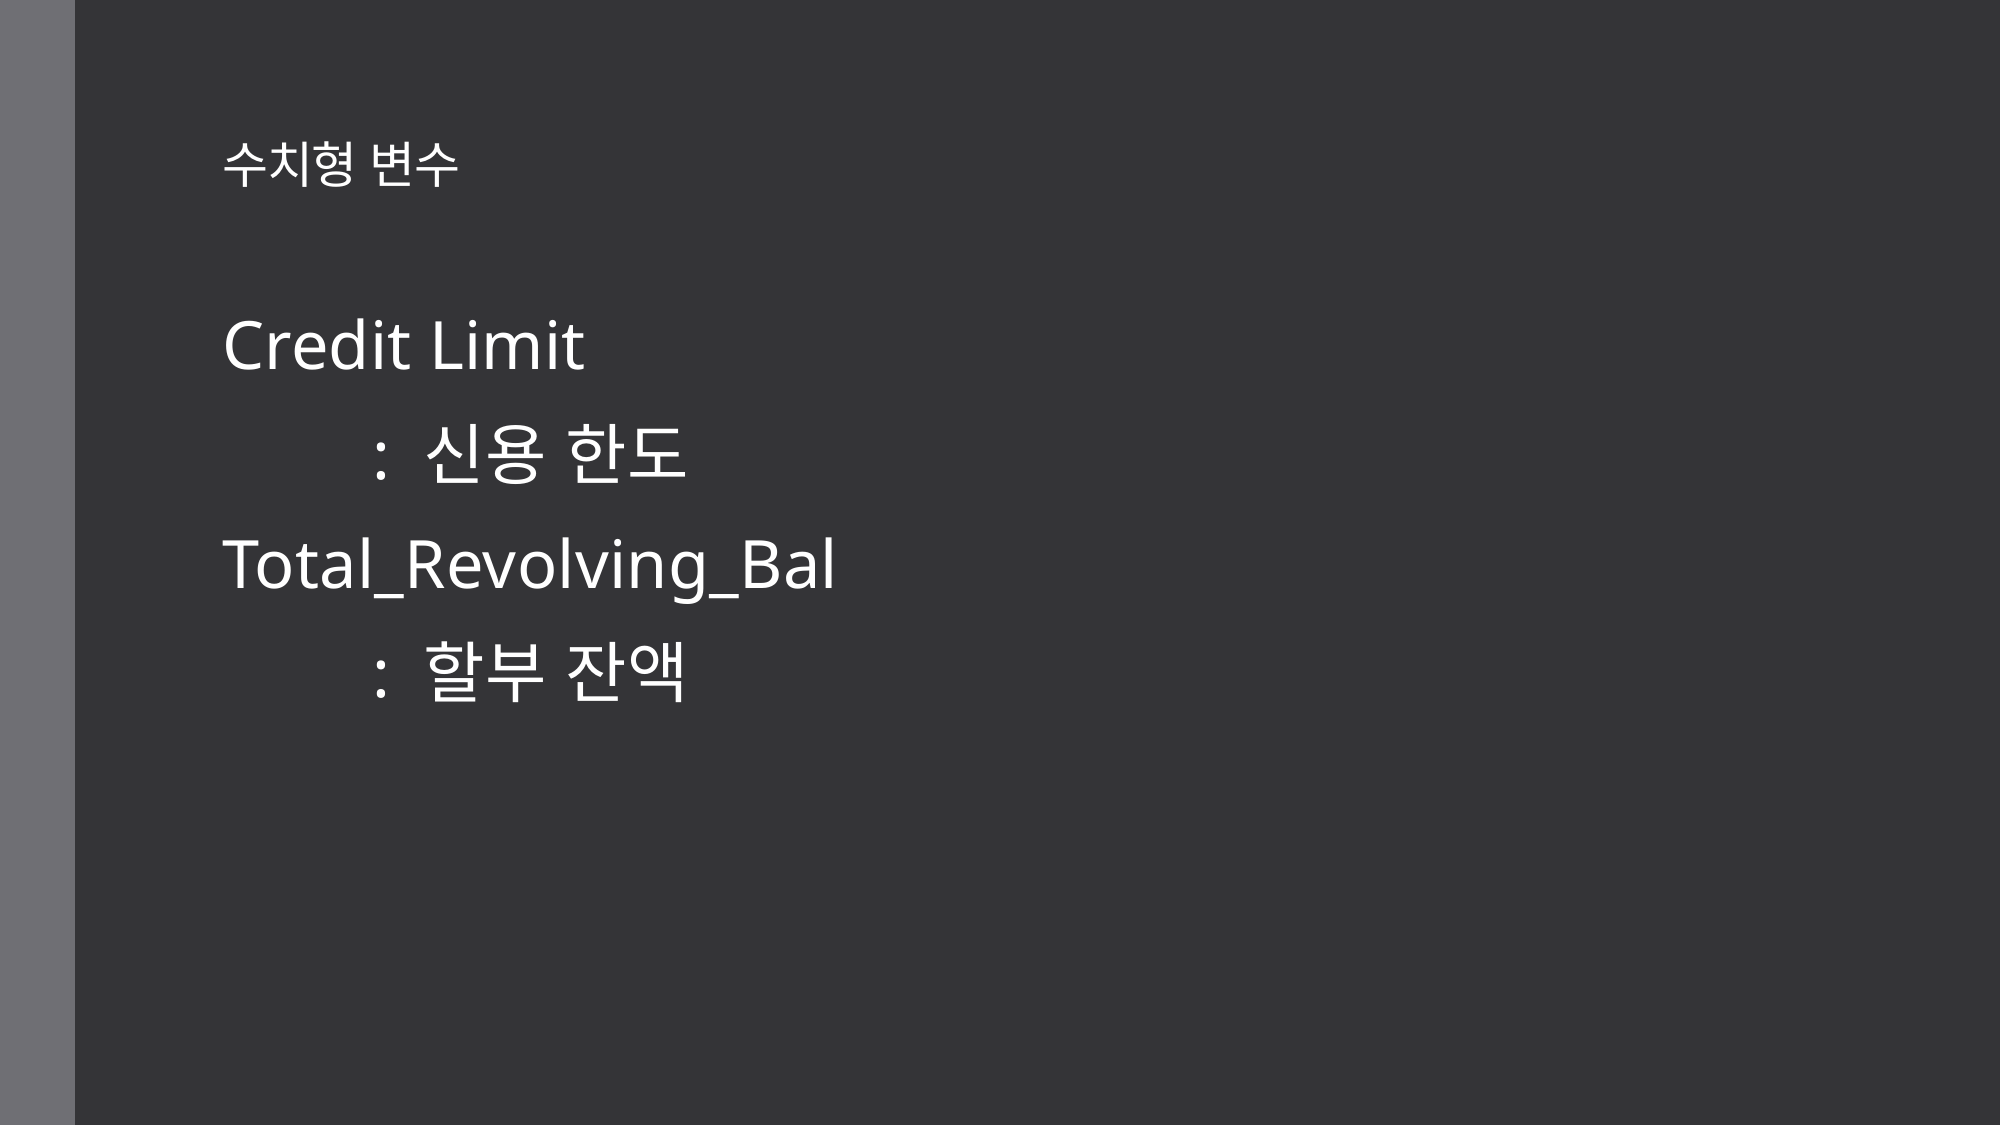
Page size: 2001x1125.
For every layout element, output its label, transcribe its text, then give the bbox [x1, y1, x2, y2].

title 수치형 변수 [206, 88, 1531, 201]
subtitle Credit Limit : 신용 한도 Total_Revolving_Bal : 할부 잔액 [206, 301, 1752, 1065]
